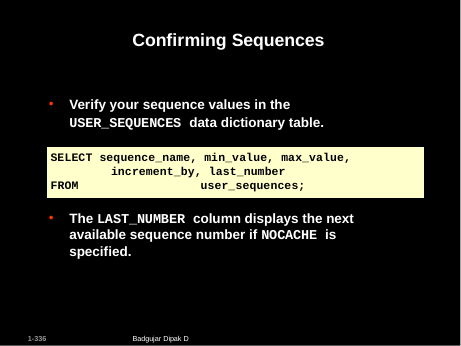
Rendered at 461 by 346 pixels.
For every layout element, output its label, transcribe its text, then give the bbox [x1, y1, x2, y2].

text_box Verify your sequence values in the USER_SEQUENCES data dictionary table. [46, 90, 335, 131]
text_box Badgujar Dipak D [130, 331, 327, 343]
text_box 1-336 [25, 331, 50, 343]
text_box The LAST_NUMBER column displays the next available sequence number if NOCACHE is specified. [46, 212, 366, 259]
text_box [45, 145, 430, 204]
title Confirming Sequences [130, 26, 330, 87]
